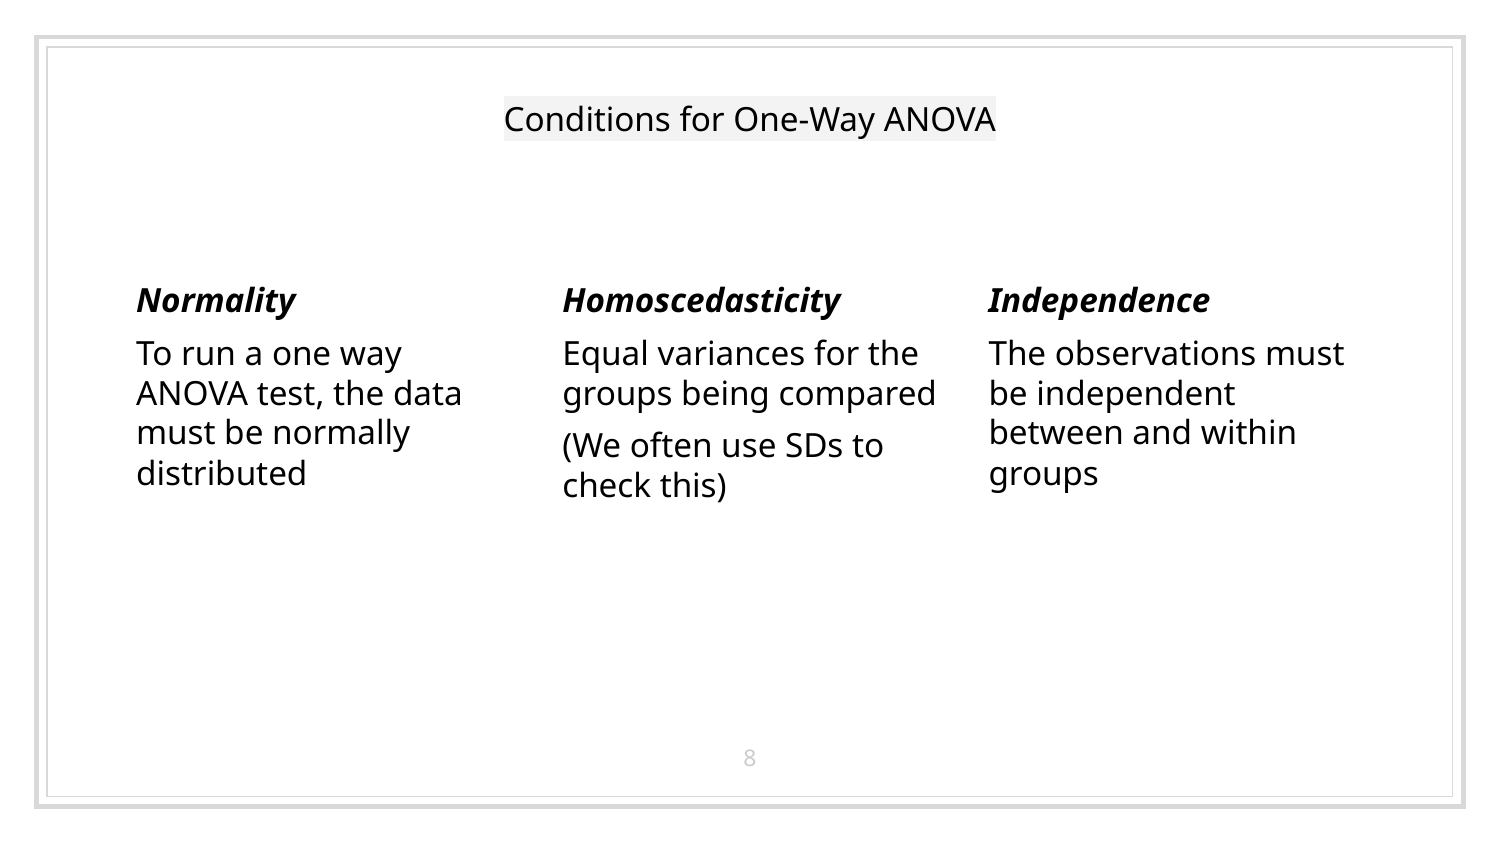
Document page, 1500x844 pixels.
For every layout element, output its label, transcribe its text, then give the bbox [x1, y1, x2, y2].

list Homoscedasticity Equal variances for the groups being compared (We often use SDs to check this) [547, 264, 953, 580]
list Normality To run a one way ANOVA test, the data must be normally distributed [121, 264, 527, 580]
title Conditions for One-Way ANOVA [63, 55, 1437, 181]
list Independence The observations must be independent between and within groups [973, 264, 1379, 580]
slide_number 8 [705, 725, 795, 790]
